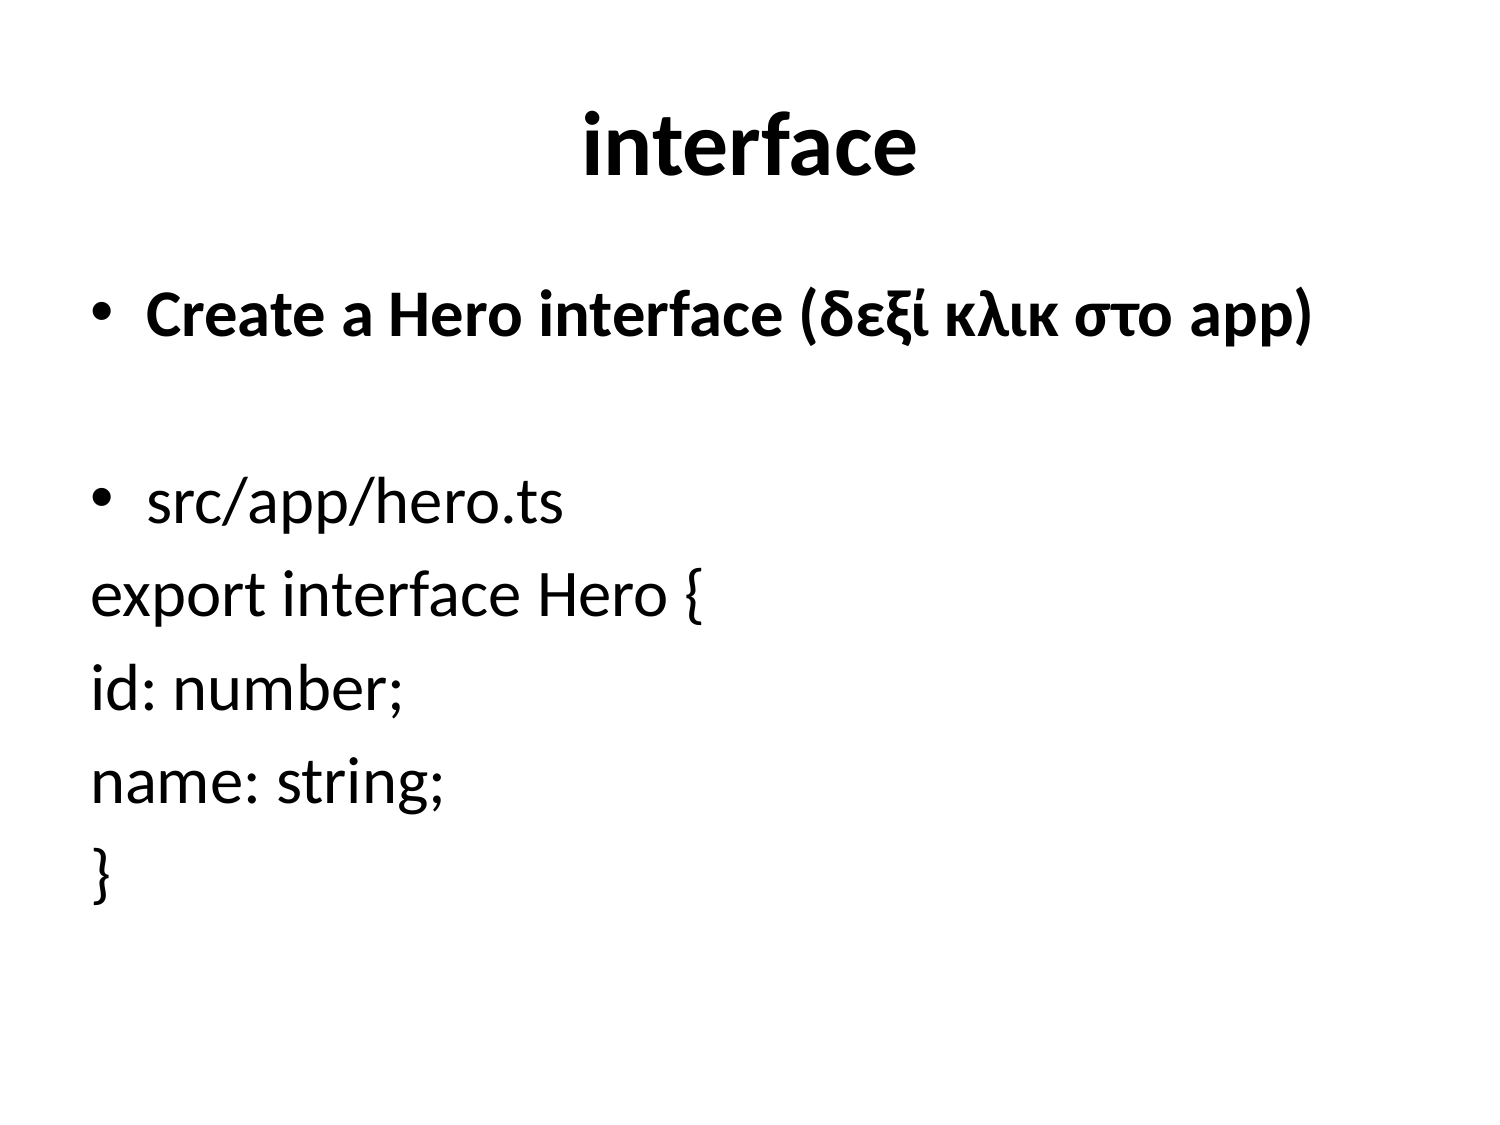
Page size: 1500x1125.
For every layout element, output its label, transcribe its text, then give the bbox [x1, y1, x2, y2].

title interface [75, 45, 1425, 233]
list Create a Hero interface (δεξί κλικ στο app) src/app/hero.ts export interface Hero { id: number; name: string; } [75, 262, 1425, 1005]
